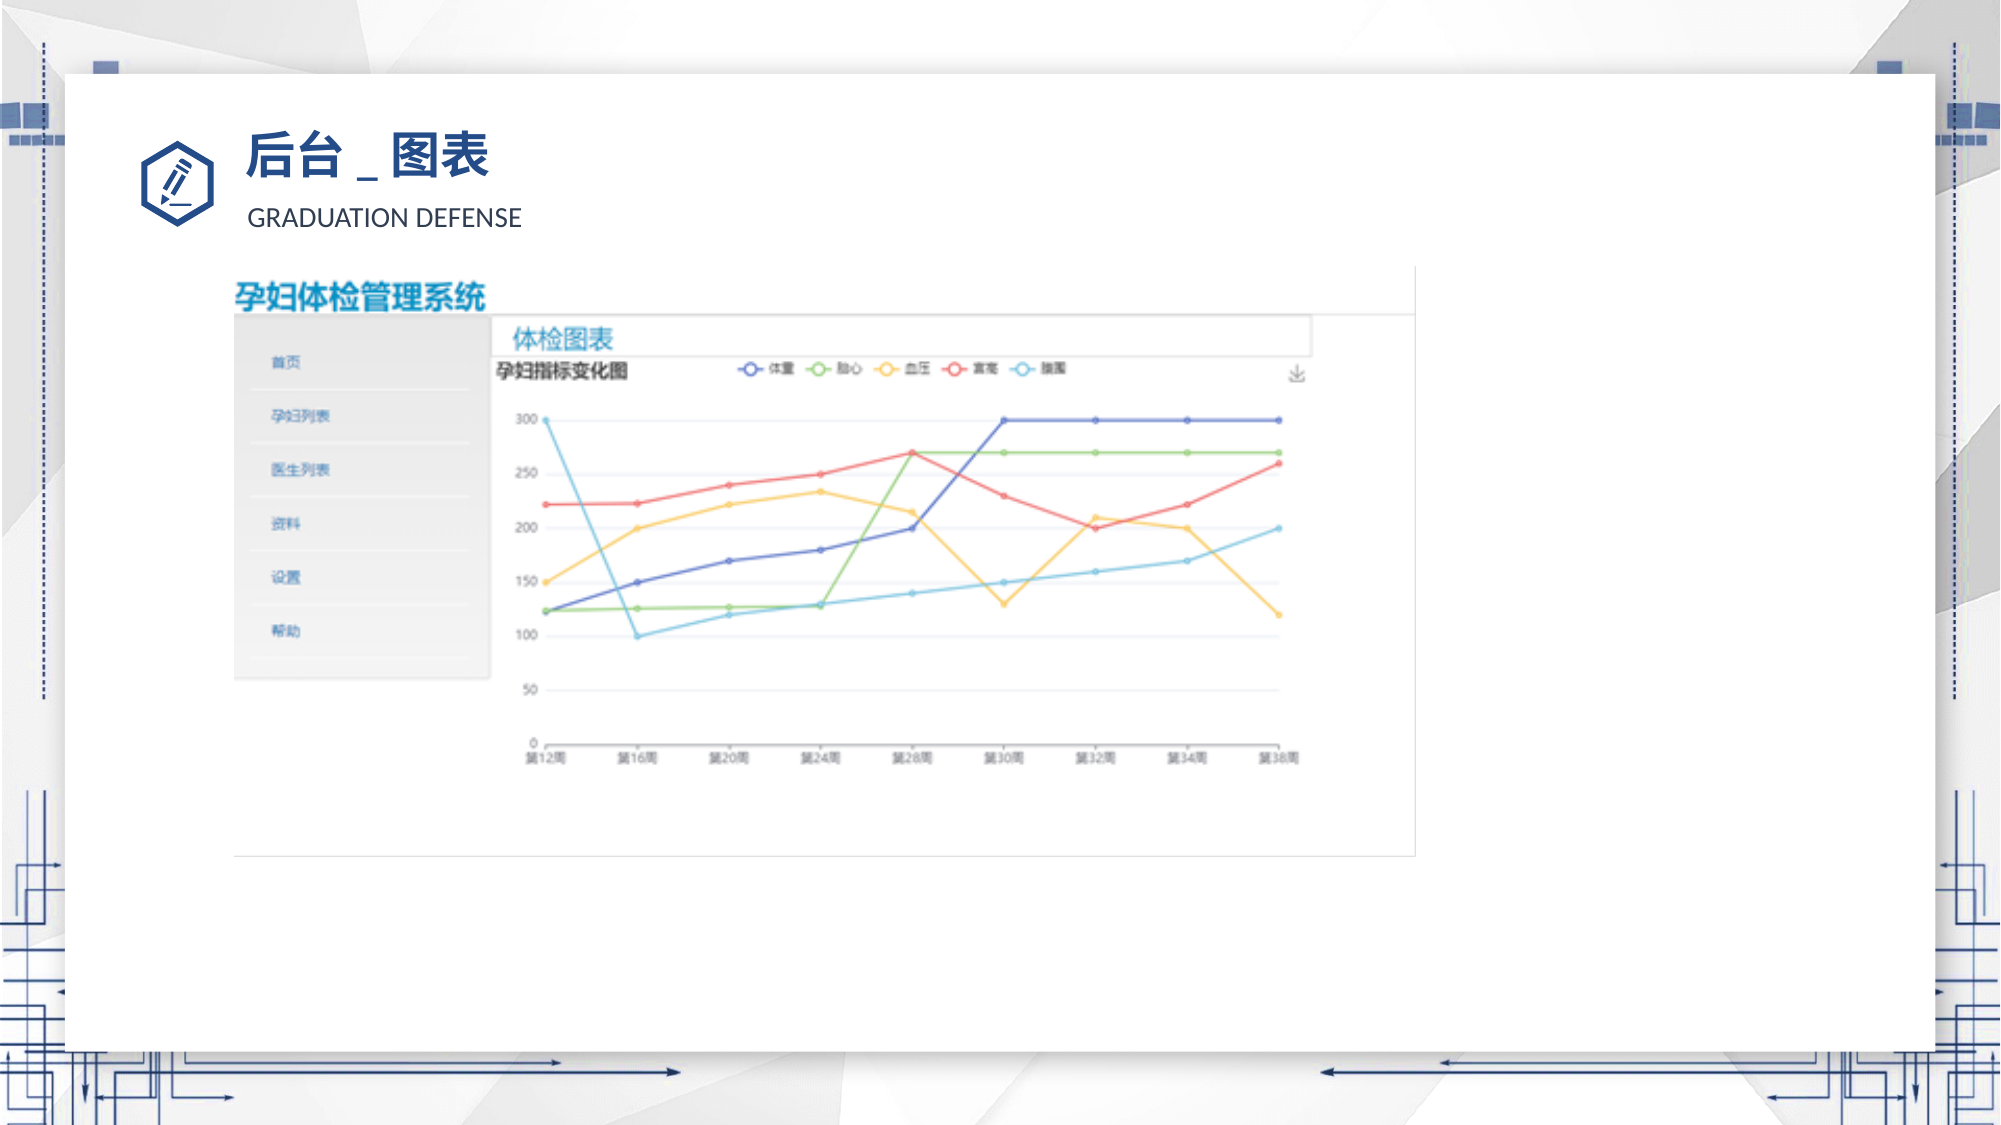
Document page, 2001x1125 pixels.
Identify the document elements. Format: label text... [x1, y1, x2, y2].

picture [0, 0, 2001, 1125]
title 后台_图表 [230, 123, 827, 199]
